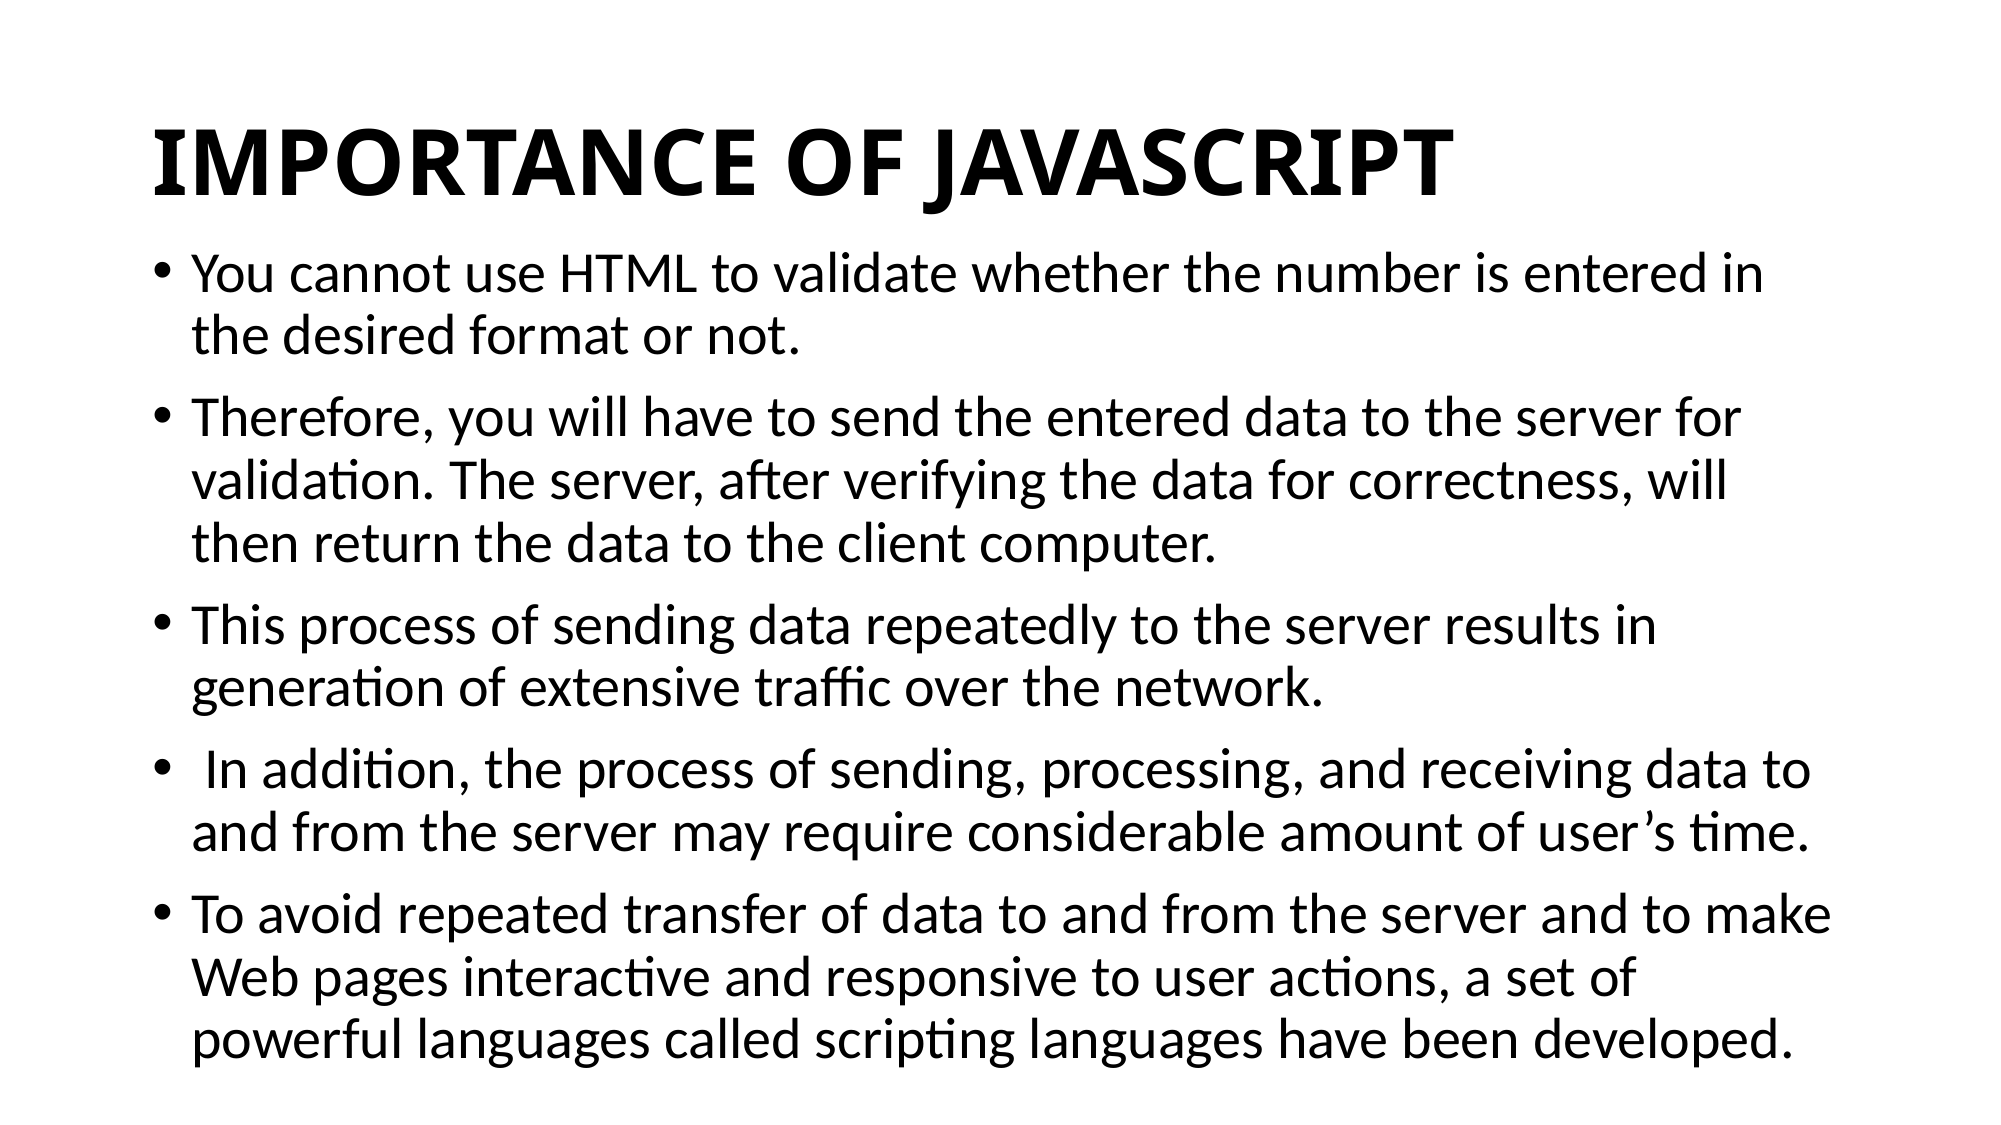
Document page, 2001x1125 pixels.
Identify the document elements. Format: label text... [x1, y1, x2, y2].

title IMPORTANCE OF JAVASCRIPT [137, 57, 1863, 234]
list You cannot use HTML to validate whether the number is entered in the desired format or not. Therefore, you will have to send the entered data to the server for validation. The server, after verifying the data for correctness, will then return the data to the client computer. This process of sending data repeatedly to the server results in generation of extensive traffic over the network. In addition, the process of sending, processing, and receiving data to and from the server may require considerable amount of user’s time. To avoid repeated transfer of data to and from the server and to make Web pages interactive and responsive to user actions, a set of powerful languages called scripting languages have been developed. [137, 234, 1863, 1125]
